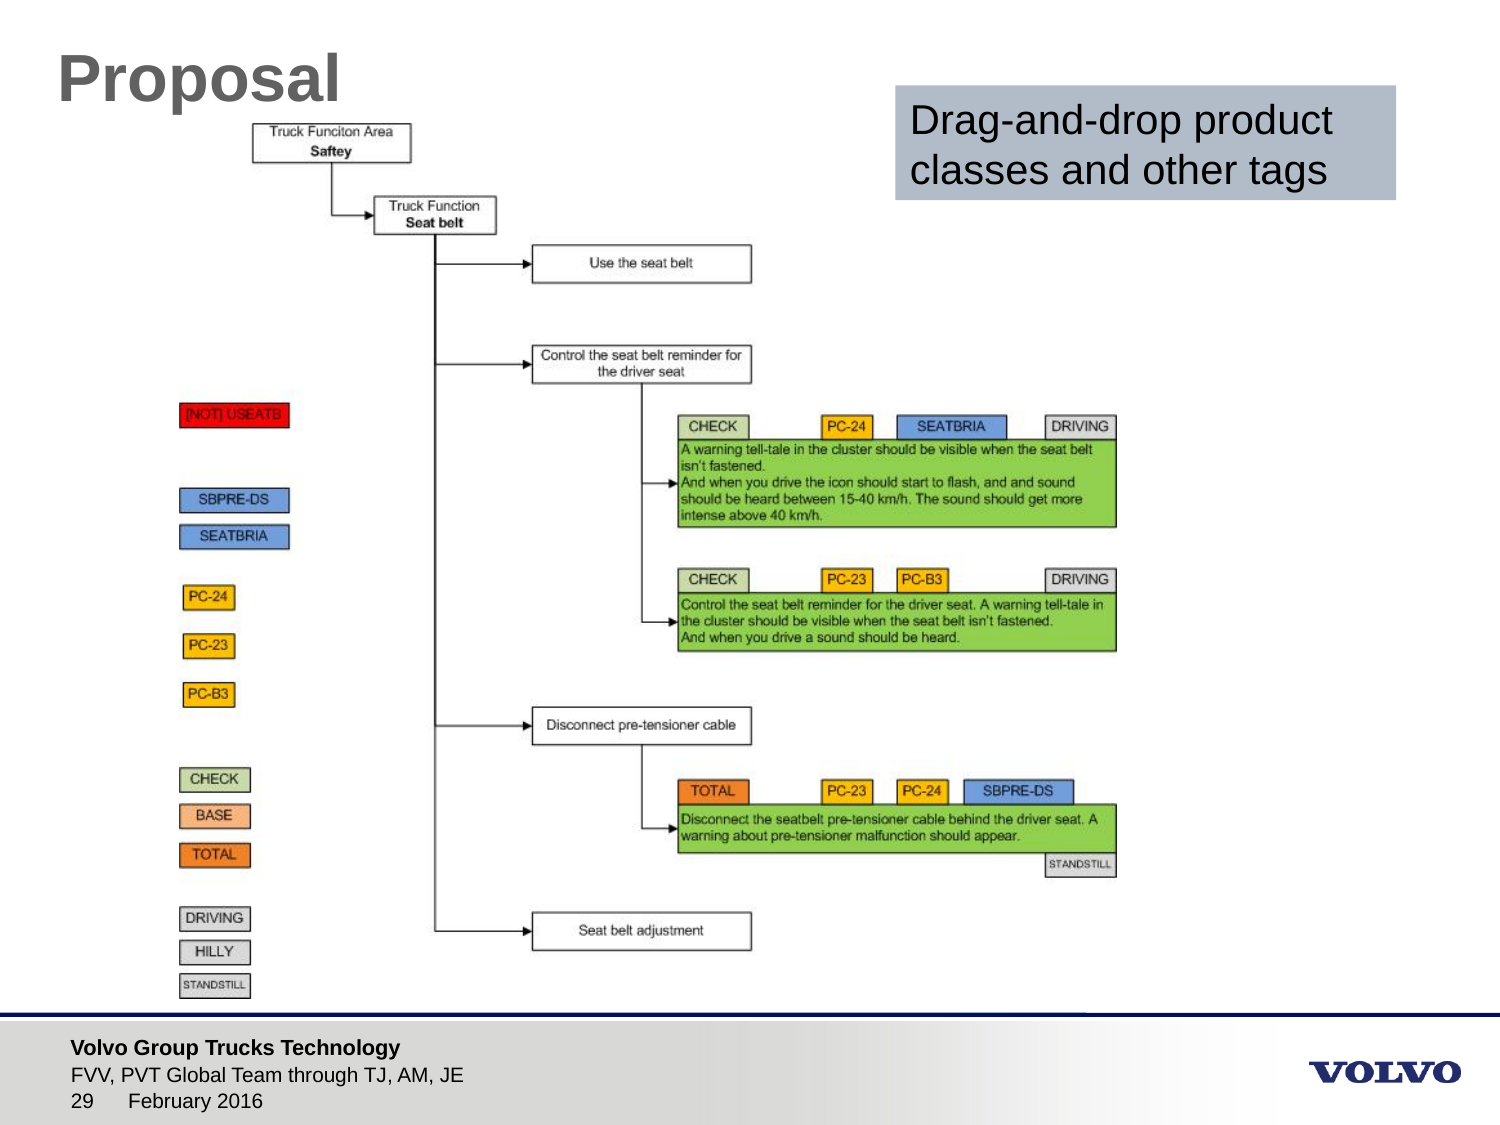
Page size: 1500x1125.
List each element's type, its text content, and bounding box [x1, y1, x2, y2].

footer FVV, PVT Global Team through TJ, AM, JE [55, 1054, 1184, 1090]
title Proposal [42, 27, 1243, 202]
slide_number 29 [55, 1085, 139, 1121]
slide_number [113, 1085, 508, 1120]
text_box Drag-and-drop product classes and other tags [1243, 85, 1397, 201]
picture [1309, 1061, 1461, 1083]
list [178, 122, 1117, 999]
picture [0, 1021, 1308, 1125]
